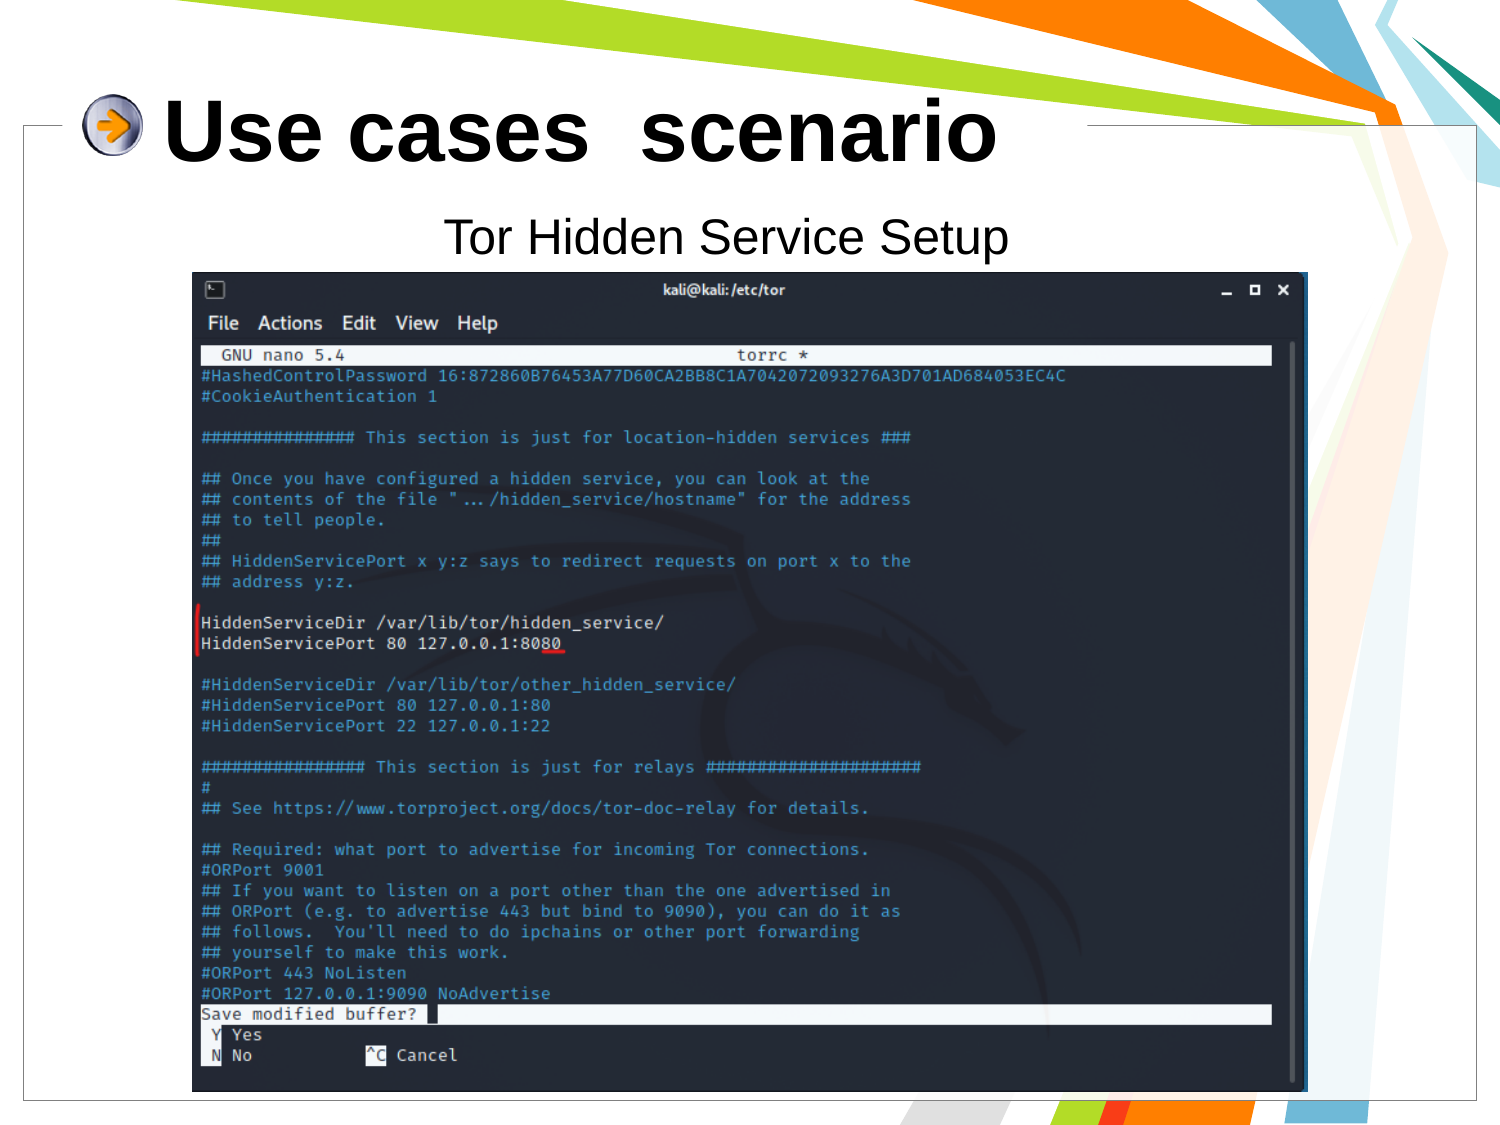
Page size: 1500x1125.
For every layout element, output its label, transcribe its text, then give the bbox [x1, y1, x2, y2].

picture [192, 272, 1308, 1092]
text_box Tor Hidden Service Setup [428, 196, 1025, 272]
title Use cases scenario [148, 32, 1182, 220]
picture [82, 94, 143, 156]
